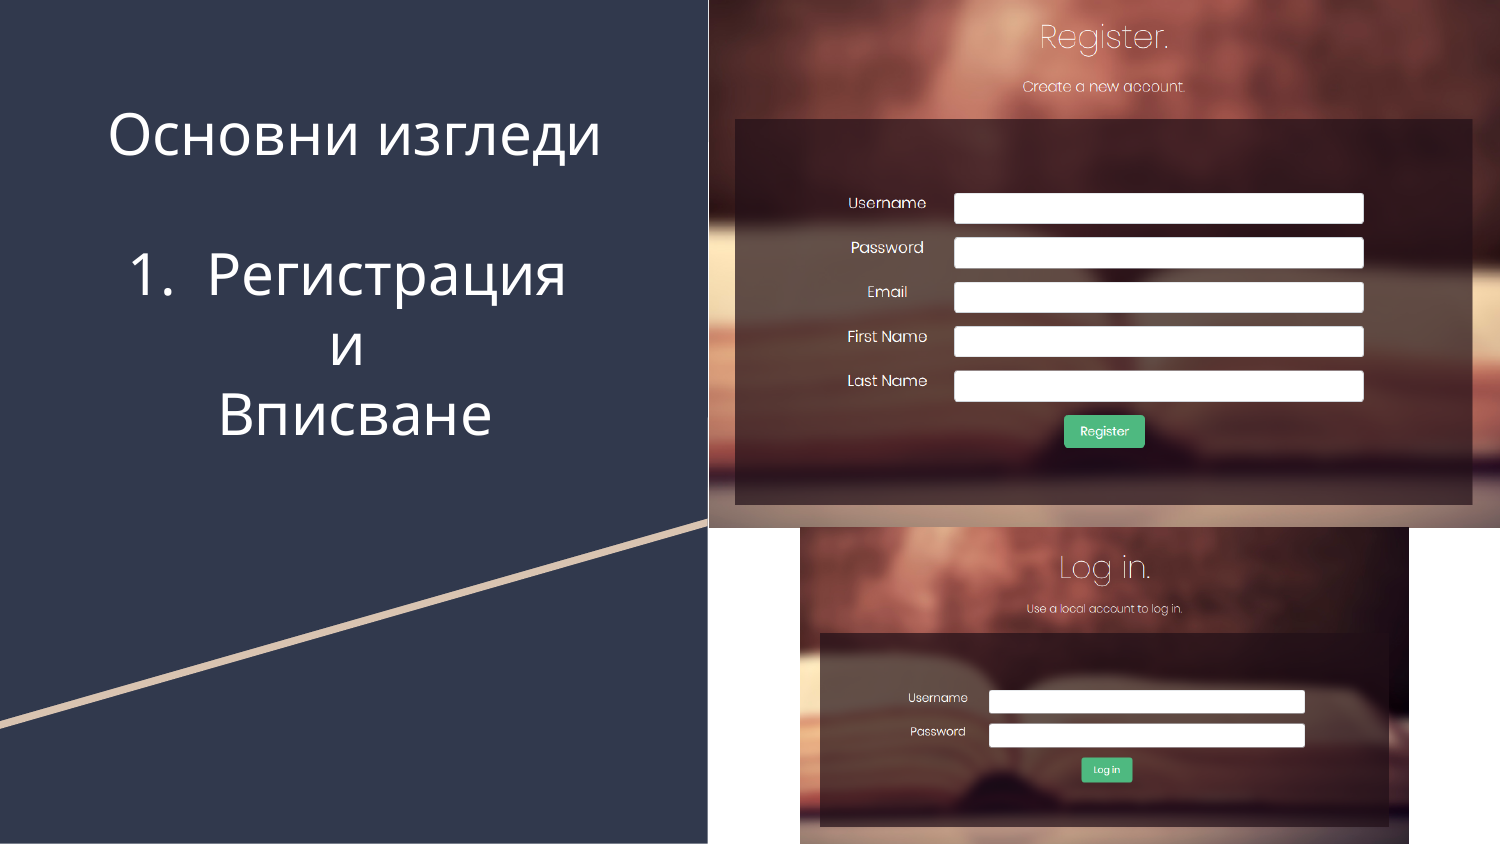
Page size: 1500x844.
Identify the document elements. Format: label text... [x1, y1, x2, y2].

title Основни изгледи 1. Регистрация и Вписване [51, 82, 660, 494]
picture [708, 0, 1500, 844]
